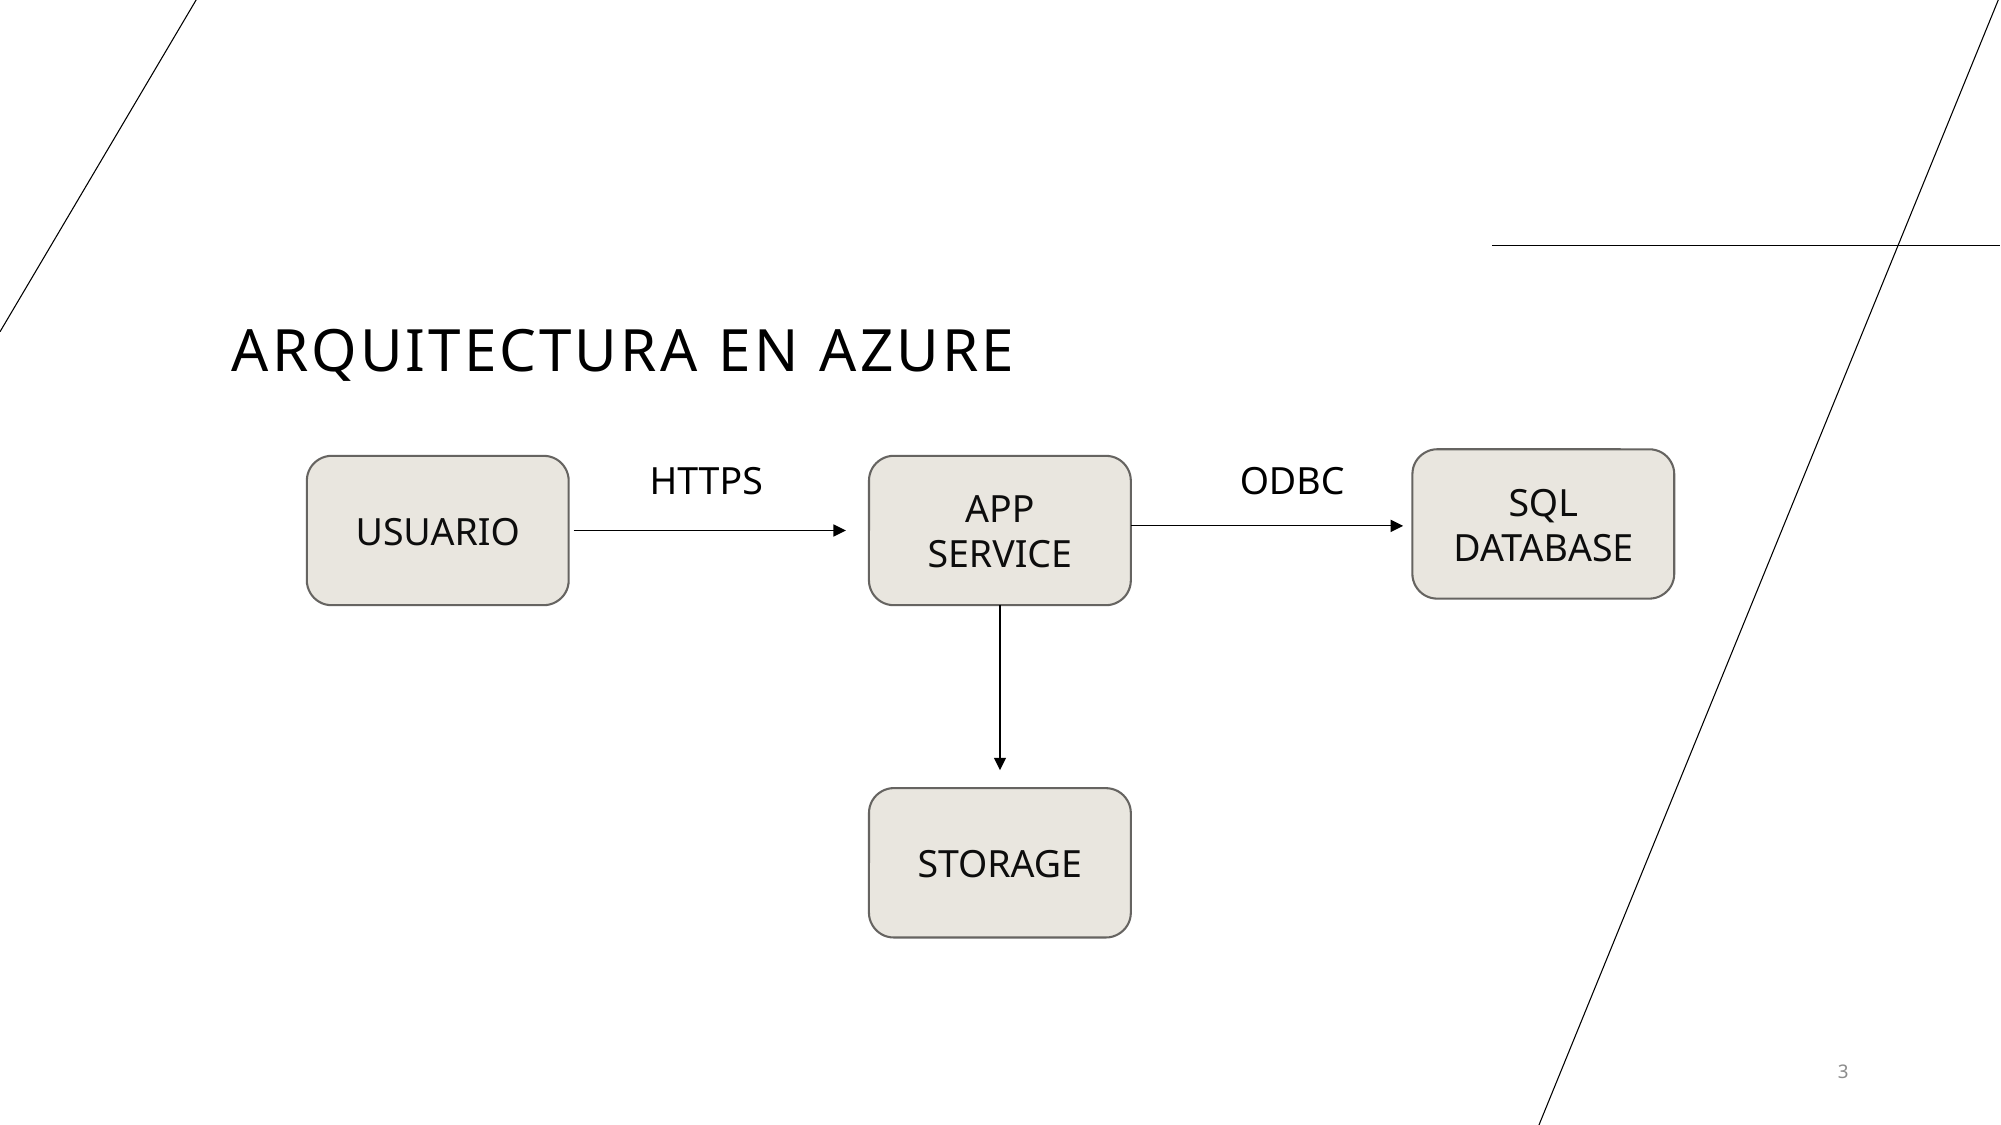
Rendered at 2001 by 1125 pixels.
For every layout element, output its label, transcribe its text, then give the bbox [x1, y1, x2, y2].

slide_number 3 [1701, 1042, 1864, 1103]
text_box STORAGE [867, 787, 1132, 939]
title ARQUITECTURA EN AZURE [216, 43, 1413, 392]
text_box HTTPS [634, 449, 785, 509]
text_box APP SERVICE [867, 454, 1132, 607]
text_box SQL DATABASE [1411, 448, 1676, 600]
text_box ODBC [1225, 449, 1366, 509]
text_box USUARIO [305, 454, 570, 607]
